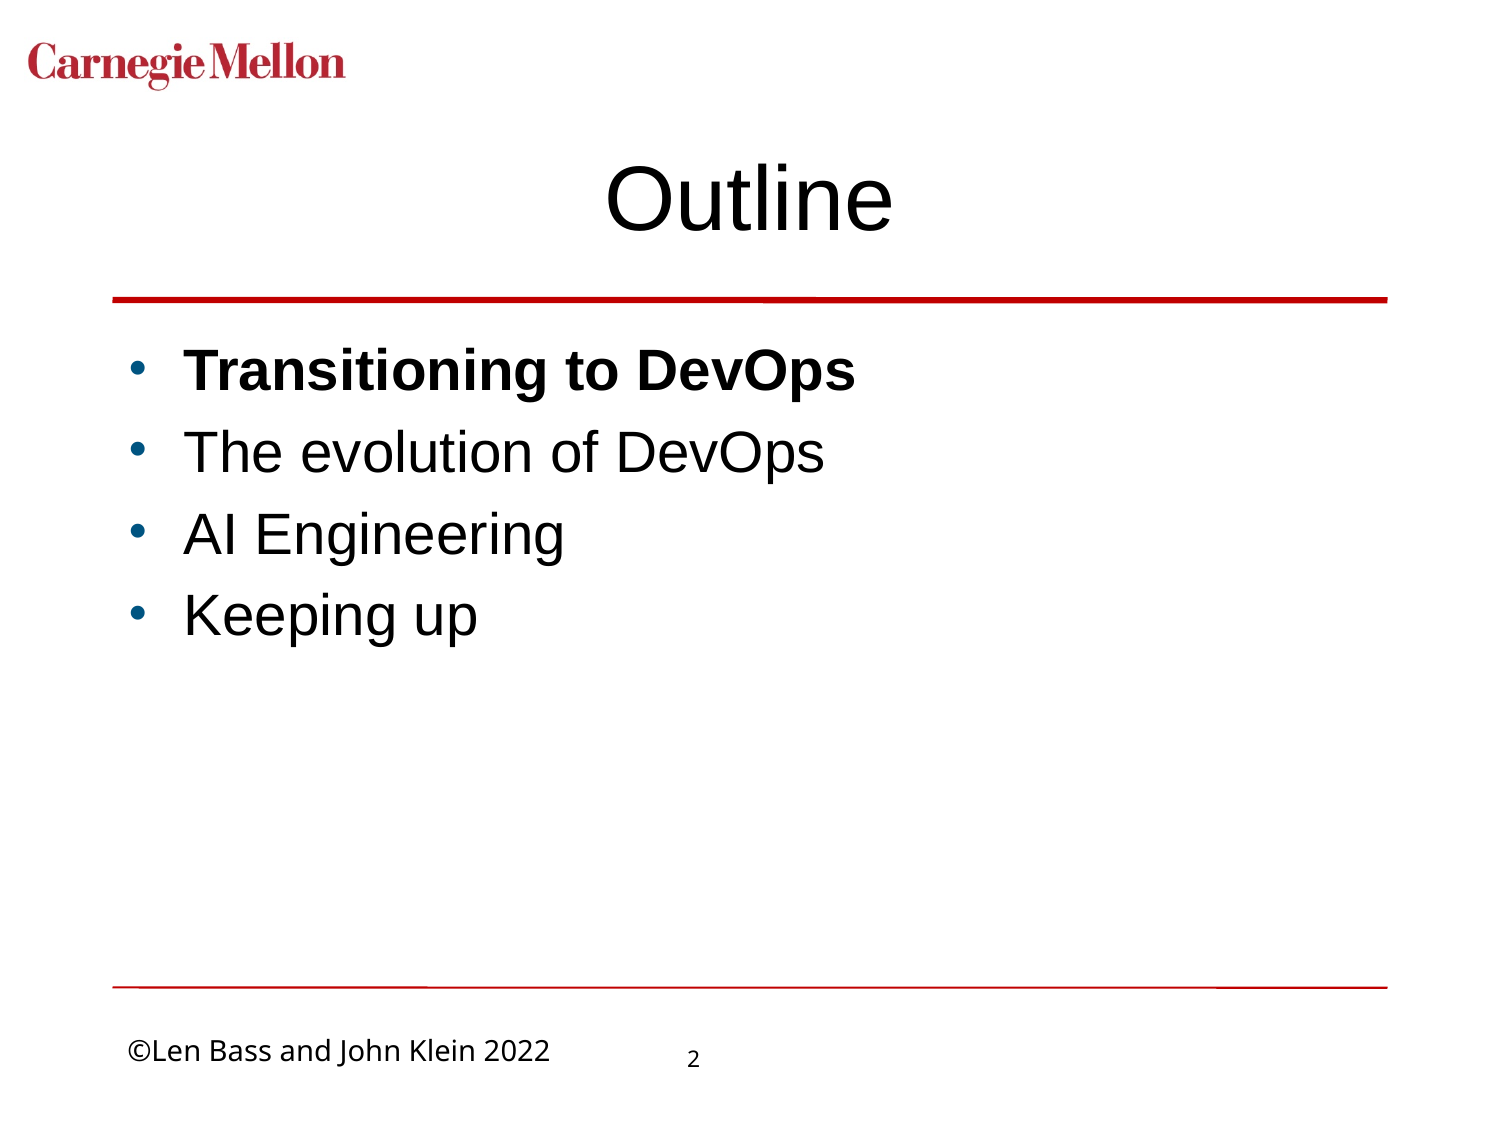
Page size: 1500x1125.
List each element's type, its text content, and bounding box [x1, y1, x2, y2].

picture [24, 37, 349, 92]
list Transitioning to DevOps The evolution of DevOps AI Engineering Keeping up [112, 324, 1388, 988]
title Outline [112, 99, 1388, 288]
